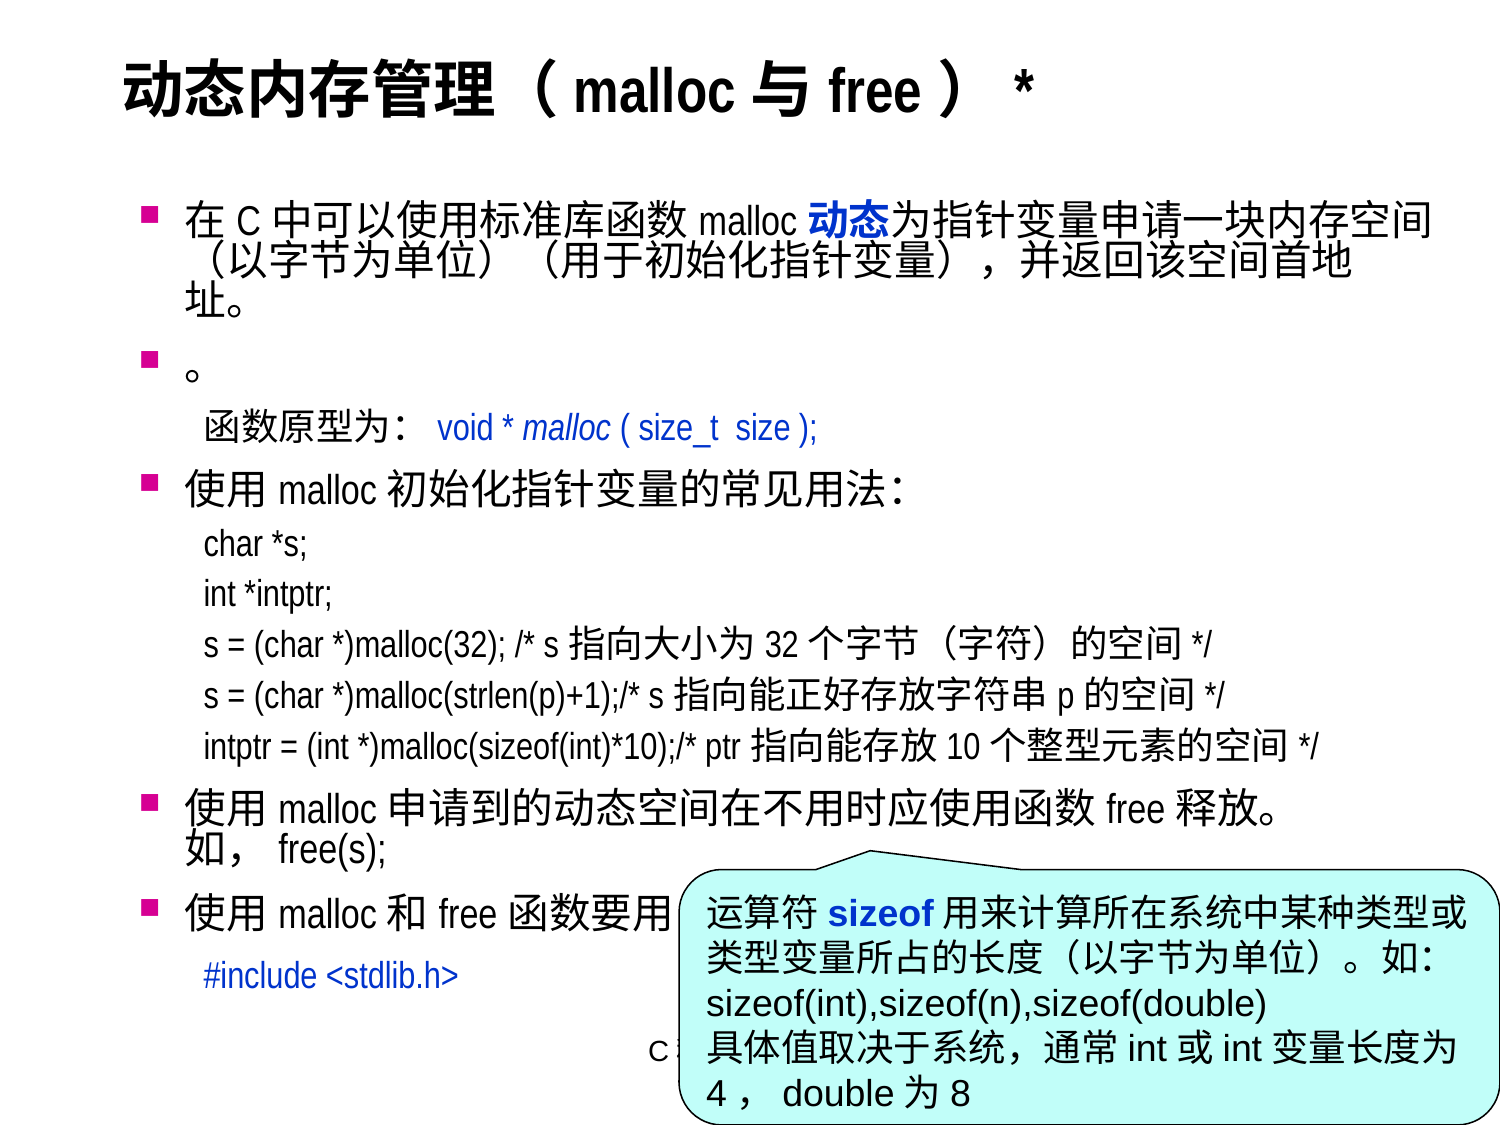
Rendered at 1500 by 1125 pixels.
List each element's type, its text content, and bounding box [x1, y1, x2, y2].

footer C程序设计基础 [512, 1024, 683, 1103]
list 在C中可以使用标准库函数malloc动态为指针变量申请一块内存空间（以字节为单位）（用于初始化指针变量），并返回该空间首地址。 。 函数原型为：void * malloc ( size_t size ); 使用malloc初始化指针变量的常见用法： char *s; int *intptr; s = (char *)malloc(32); /* s指向大小为32个字节（字符）的空间*/ s = (char *)malloc(strlen(p)+1);/* s指向能正好存放字符串p的空间*/ intptr = (int *)malloc(sizeof(int)*10);/* ptr指向能存放10个整型元素的空间*/ 使用malloc申请到的动态空间在不用时应使用函数free释放。如，free(s); 使用malloc和free函数要用： #include <stdlib.h> [123, 196, 1450, 997]
text_box 运算符sizeof用来计算所在系统中某种类型或类型变量所占的长度（以字节为单位）。如： sizeof(int),sizeof(n),sizeof(double) 具体值取决于系统，通常int或int变量长度为4，double为8 [679, 850, 1500, 1125]
title 动态内存管理（malloc与free）* [105, 25, 1450, 164]
